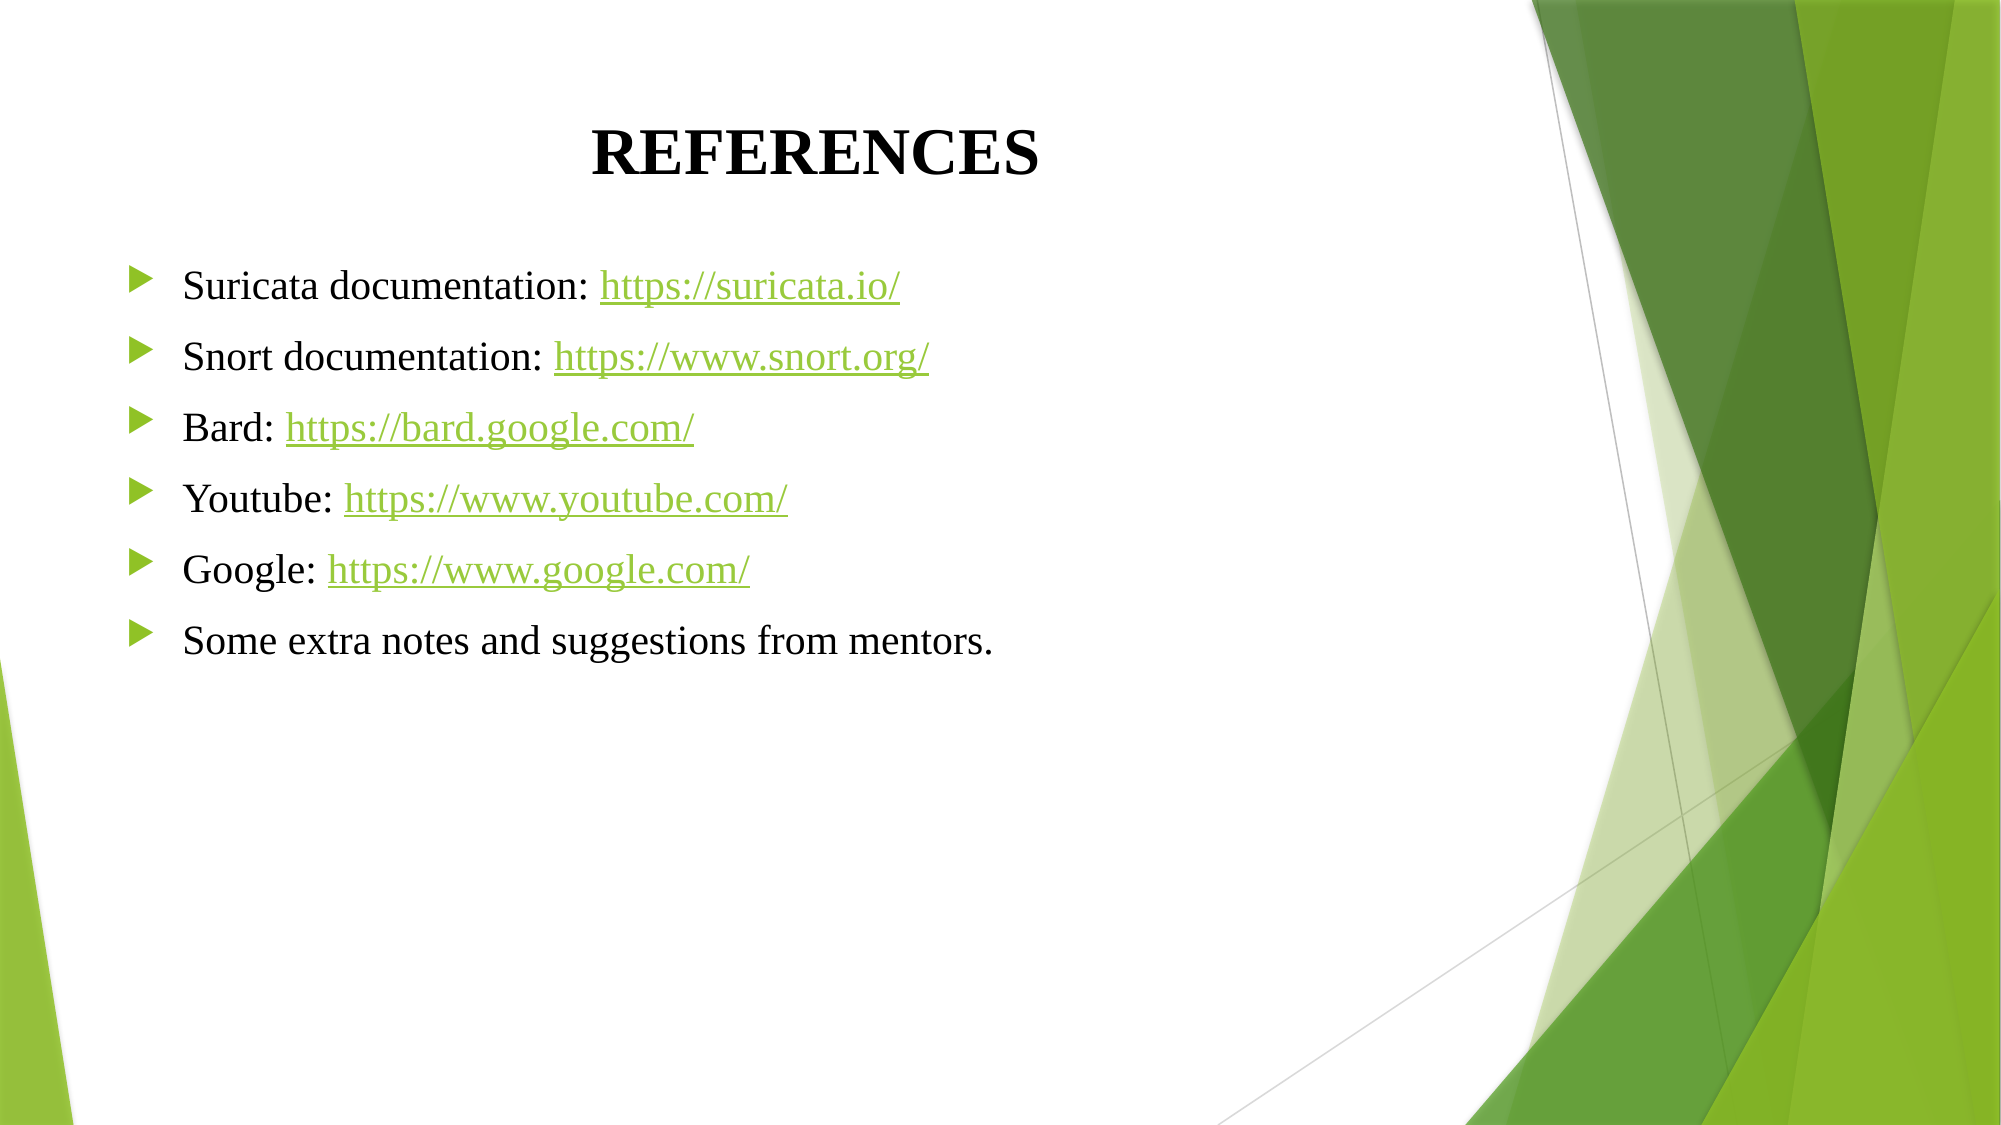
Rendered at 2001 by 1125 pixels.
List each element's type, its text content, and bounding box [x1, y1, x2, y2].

list Suricata documentation: https://suricata.io/ Snort documentation: https://www.snort.org/ Bard: https://bard.google.com/ Youtube: https://www.youtube.com/ Google: https://www.google.com/ Some extra notes and suggestions from mentors. [111, 250, 1522, 991]
title REFERENCES [111, 99, 1522, 250]
